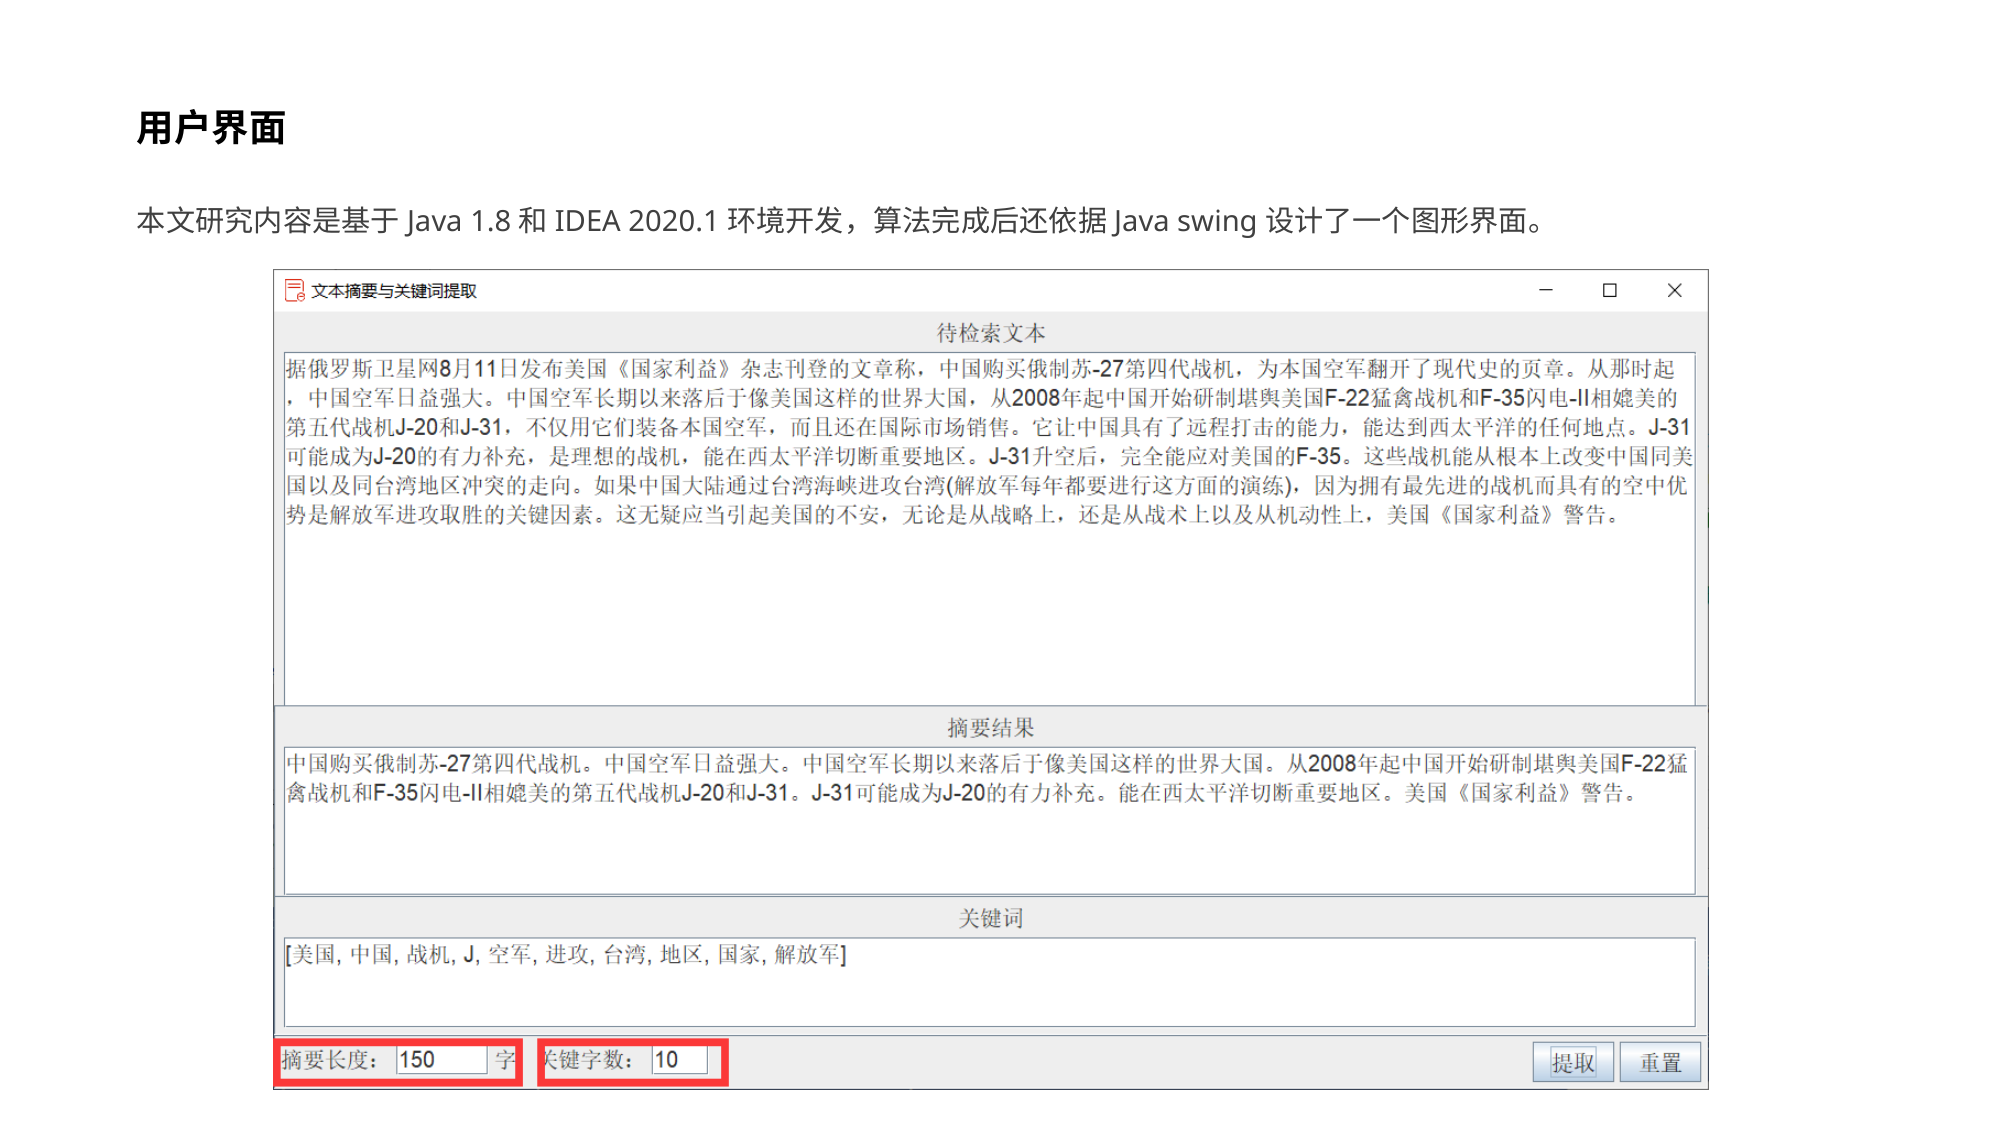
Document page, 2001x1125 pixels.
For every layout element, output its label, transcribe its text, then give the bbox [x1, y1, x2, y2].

text_box 用户界面 [121, 95, 856, 156]
picture [273, 269, 1709, 1090]
text_box 本文研究内容是基于Java 1.8和IDEA 2020.1环境开发，算法完成后还依据Java swing设计了一个图形界面。 [121, 184, 1834, 246]
